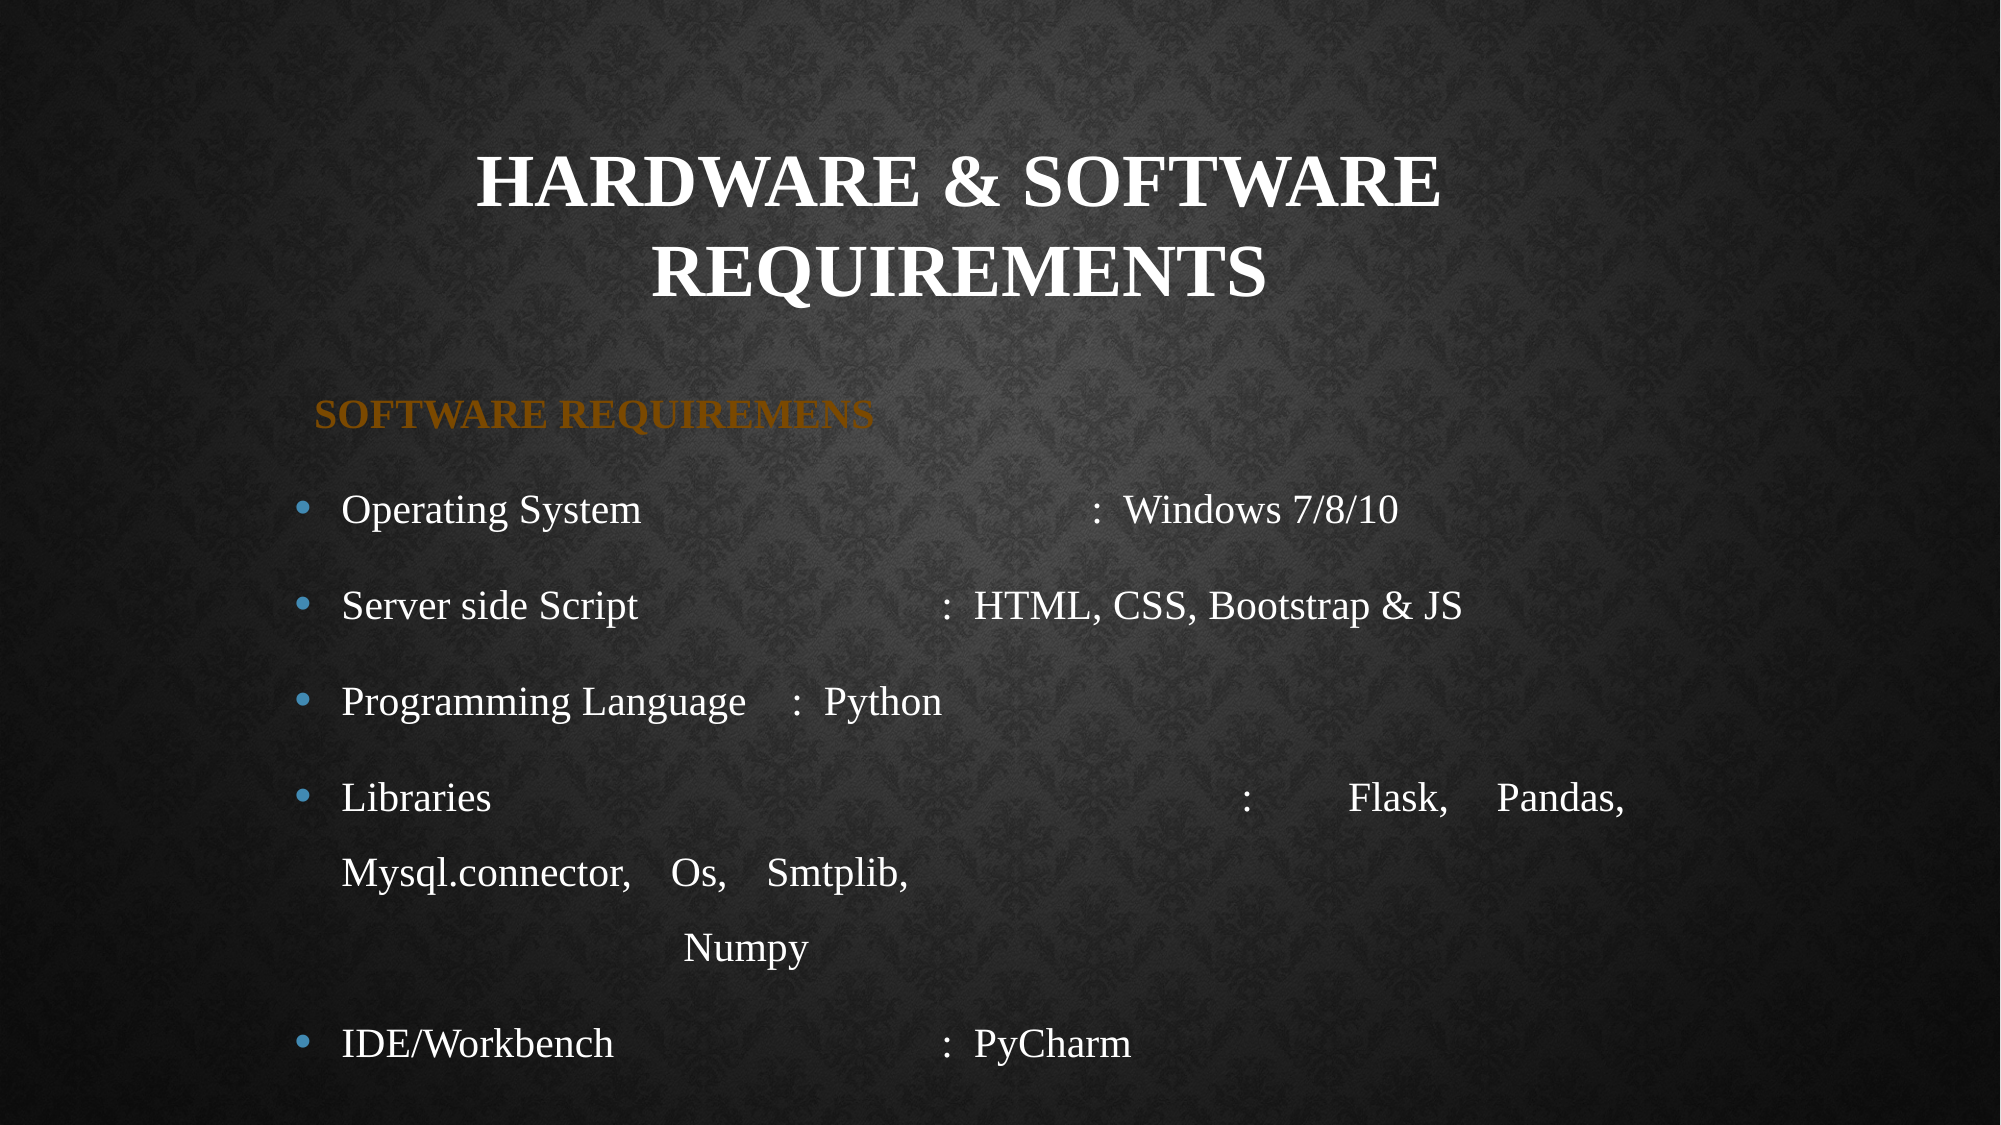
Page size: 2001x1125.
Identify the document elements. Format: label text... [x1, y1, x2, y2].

text_box SOFTWARE REQUIREMENS Operating System : Windows 7/8/10 Server side Script : HTML, CSS, Bootstrap & JS Programming Language : Python Libraries : Flask, Pandas, Mysql.connector, Os, Smtplib, Numpy IDE/Workbench : PyCharm [279, 353, 1641, 991]
text_box HARDWARE & SOFTWARE REQUIREMENTS [244, 124, 1676, 314]
